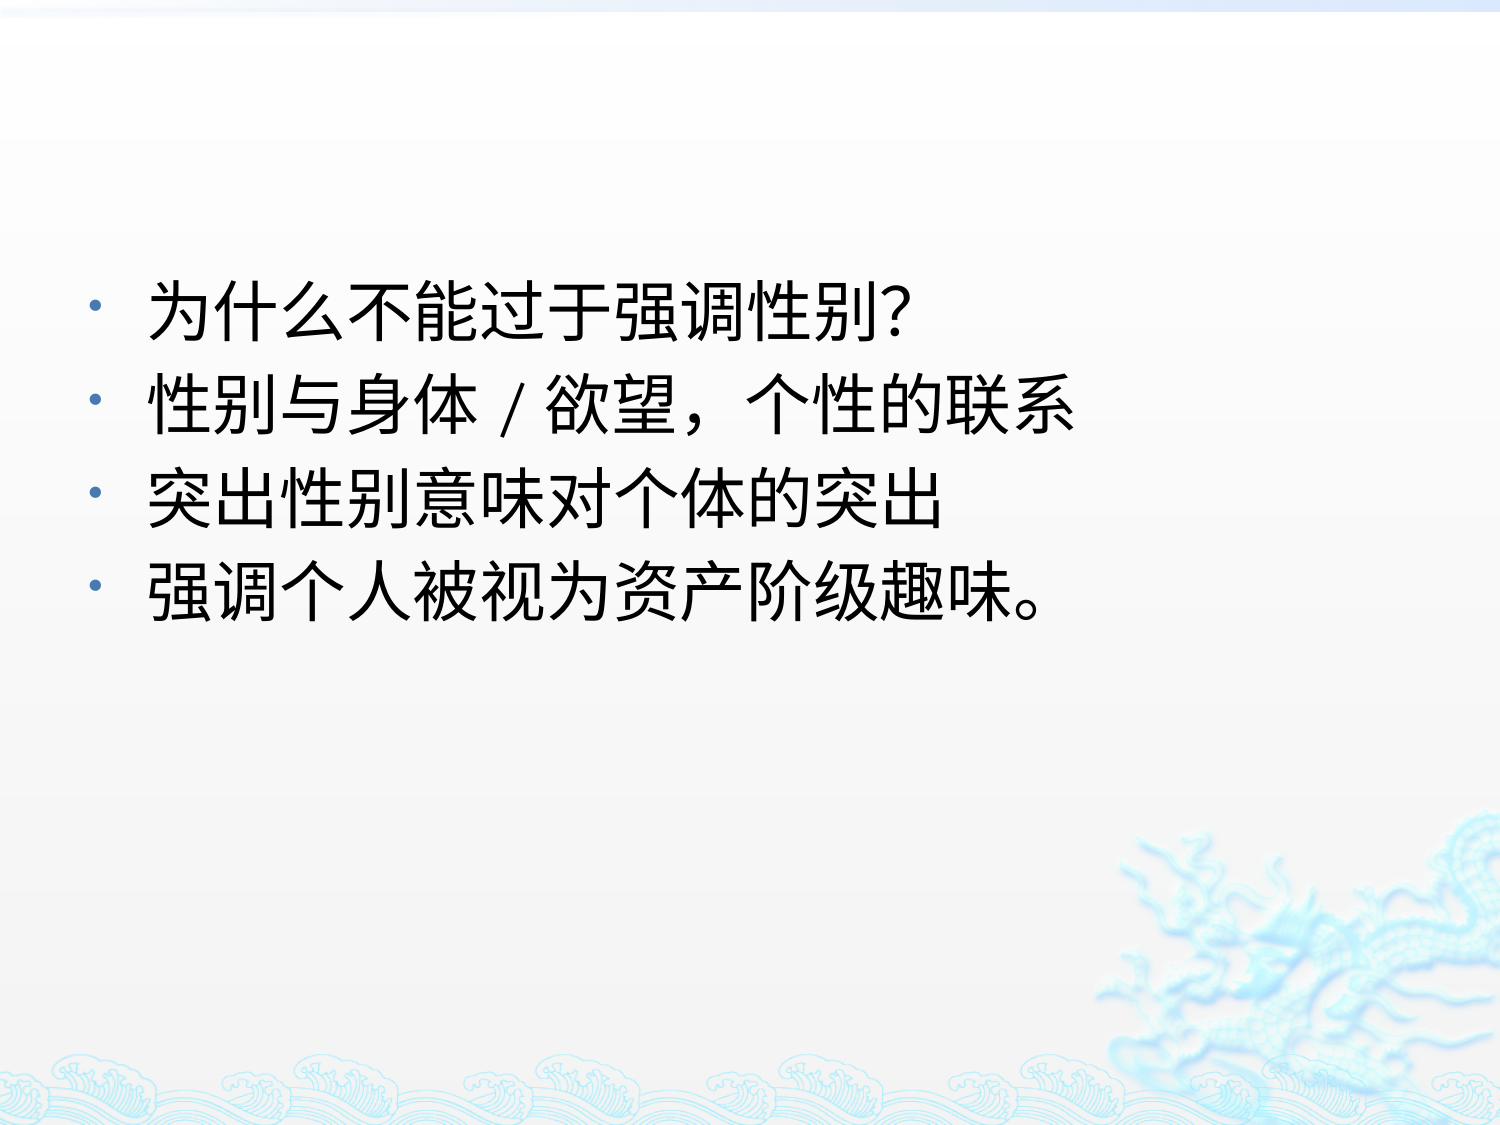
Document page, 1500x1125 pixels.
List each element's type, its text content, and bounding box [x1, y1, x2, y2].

list 为什么不能过于强调性别？ 性别与身体/欲望，个性的联系 突出性别意味对个体的突出 强调个人被视为资产阶级趣味。 [75, 262, 1425, 1005]
